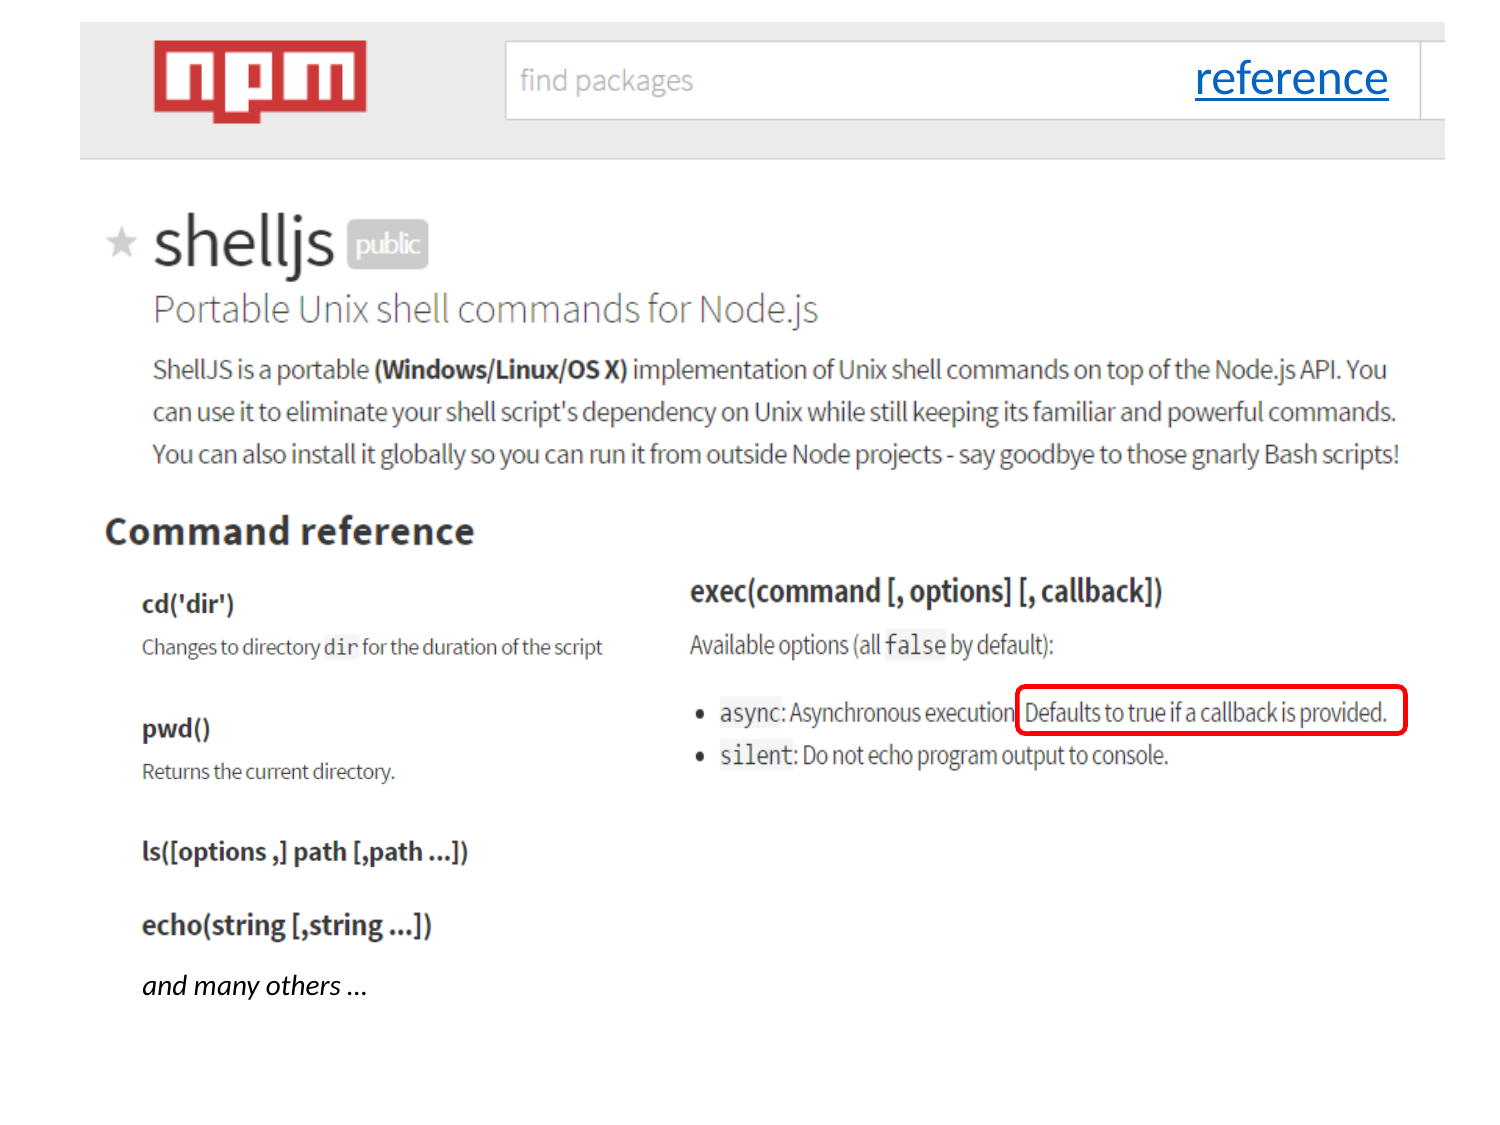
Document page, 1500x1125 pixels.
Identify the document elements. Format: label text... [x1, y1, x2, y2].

picture [80, 22, 1445, 481]
picture [125, 583, 618, 881]
picture [79, 493, 506, 561]
text_box and many others … [127, 959, 383, 1009]
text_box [676, 560, 1406, 796]
picture [130, 903, 457, 948]
